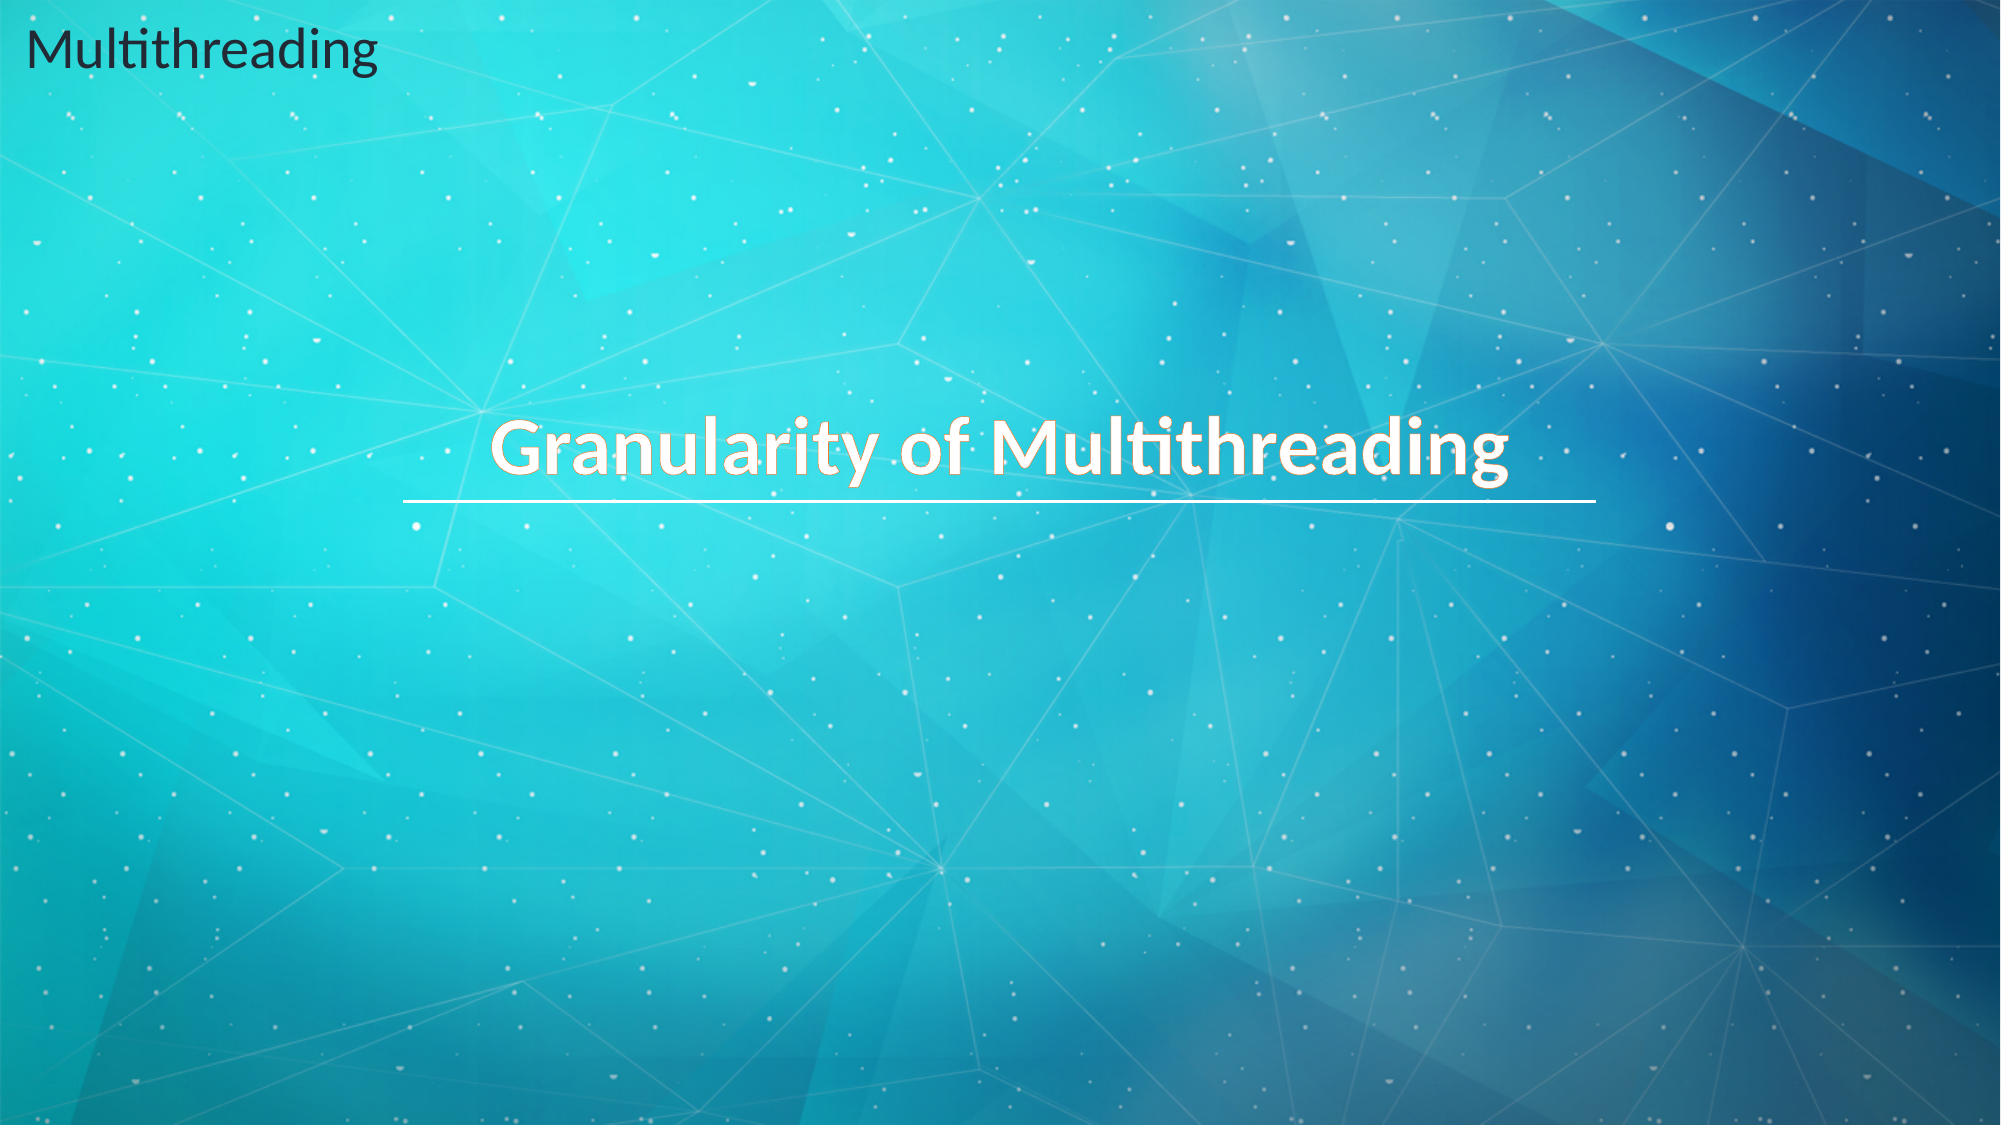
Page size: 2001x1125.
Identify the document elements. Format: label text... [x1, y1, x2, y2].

list Multithreading [10, 10, 400, 90]
title Granularity of Multithreading [467, 395, 1532, 502]
picture [0, 0, 2001, 1125]
